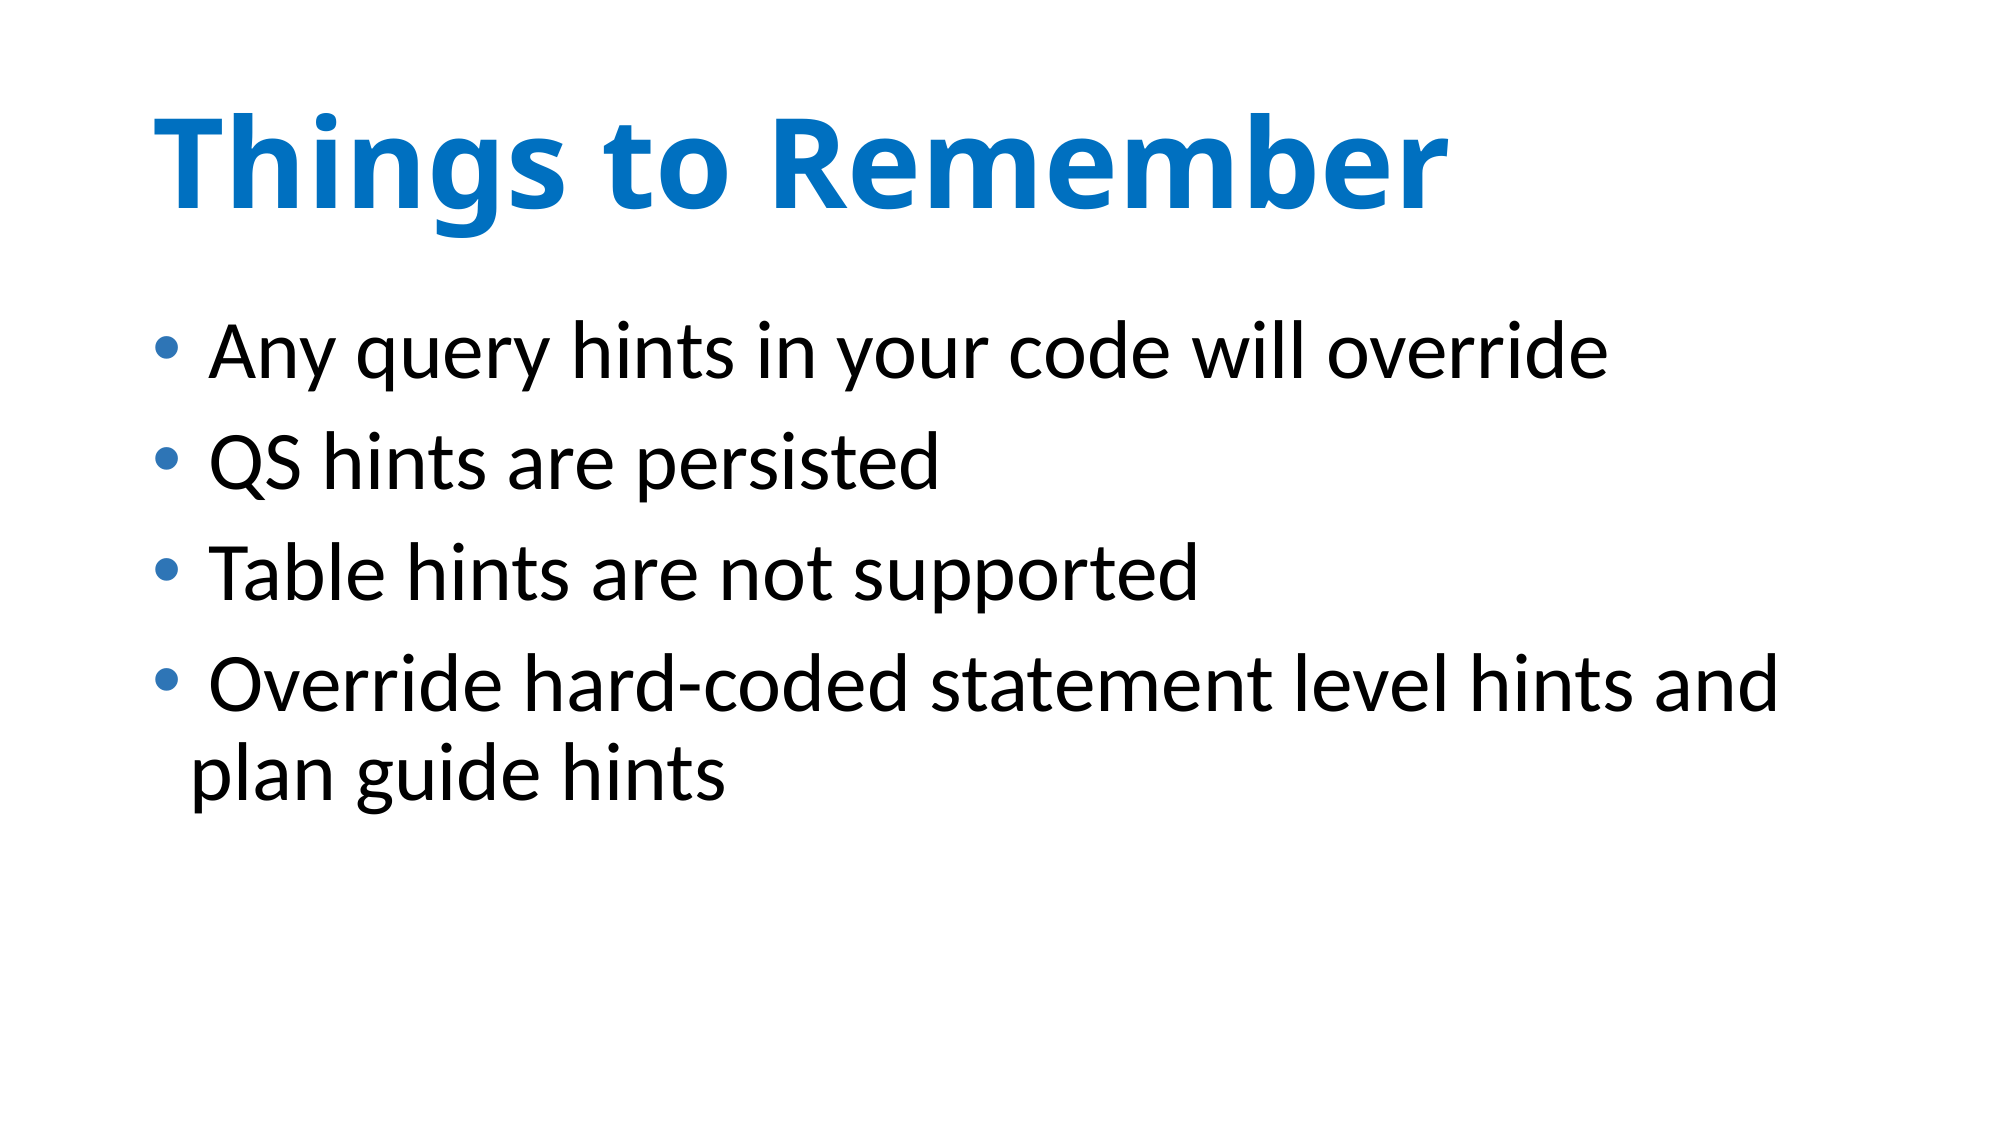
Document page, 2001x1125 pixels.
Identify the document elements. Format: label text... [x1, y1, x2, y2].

title Things to Remember [137, 59, 1863, 278]
list Any query hints in your code will override QS hints are persisted Table hints are not supported Override hard-coded statement level hints and plan guide hints [137, 299, 1863, 1014]
